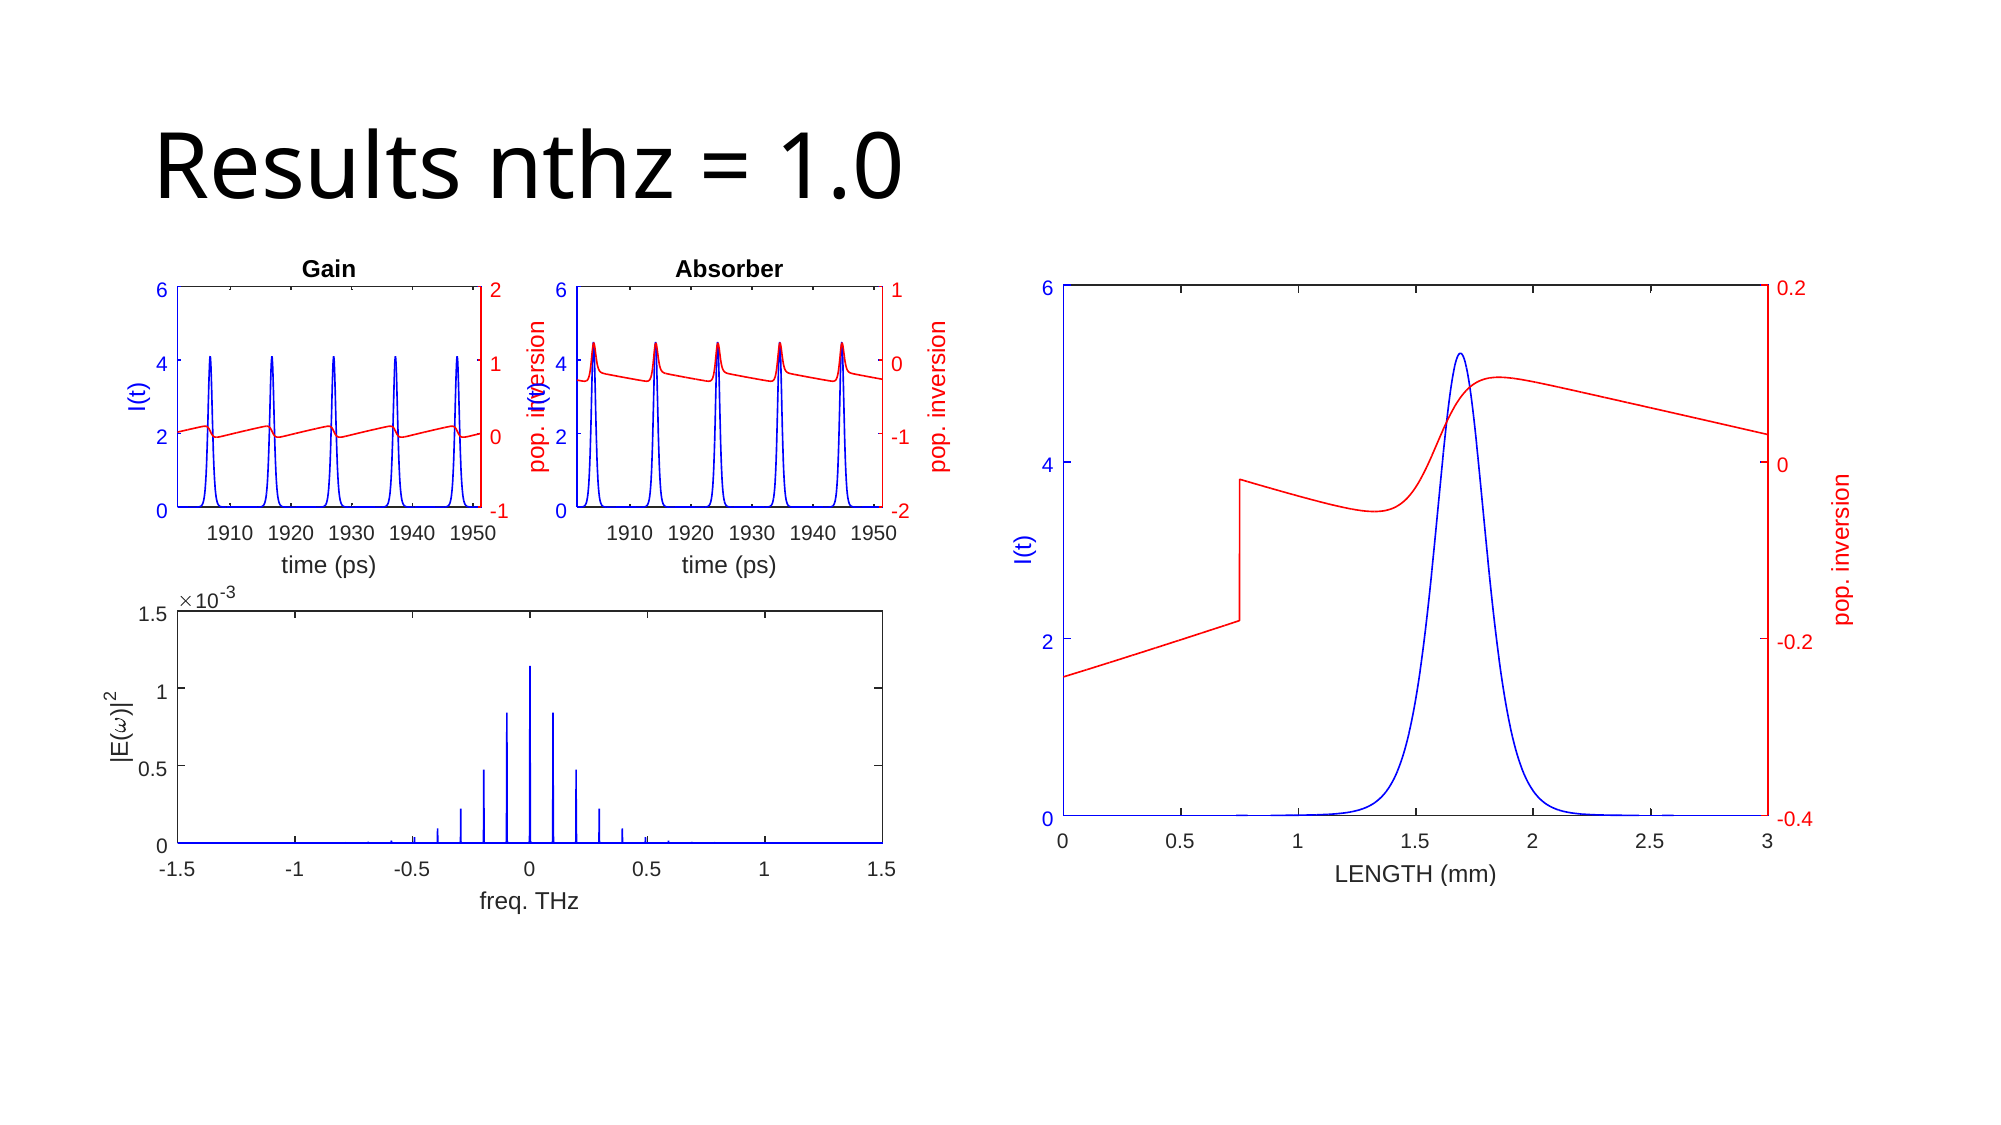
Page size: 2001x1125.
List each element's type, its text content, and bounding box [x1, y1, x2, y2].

title Results nthz = 1.0 [137, 59, 1863, 278]
picture [59, 236, 1853, 916]
